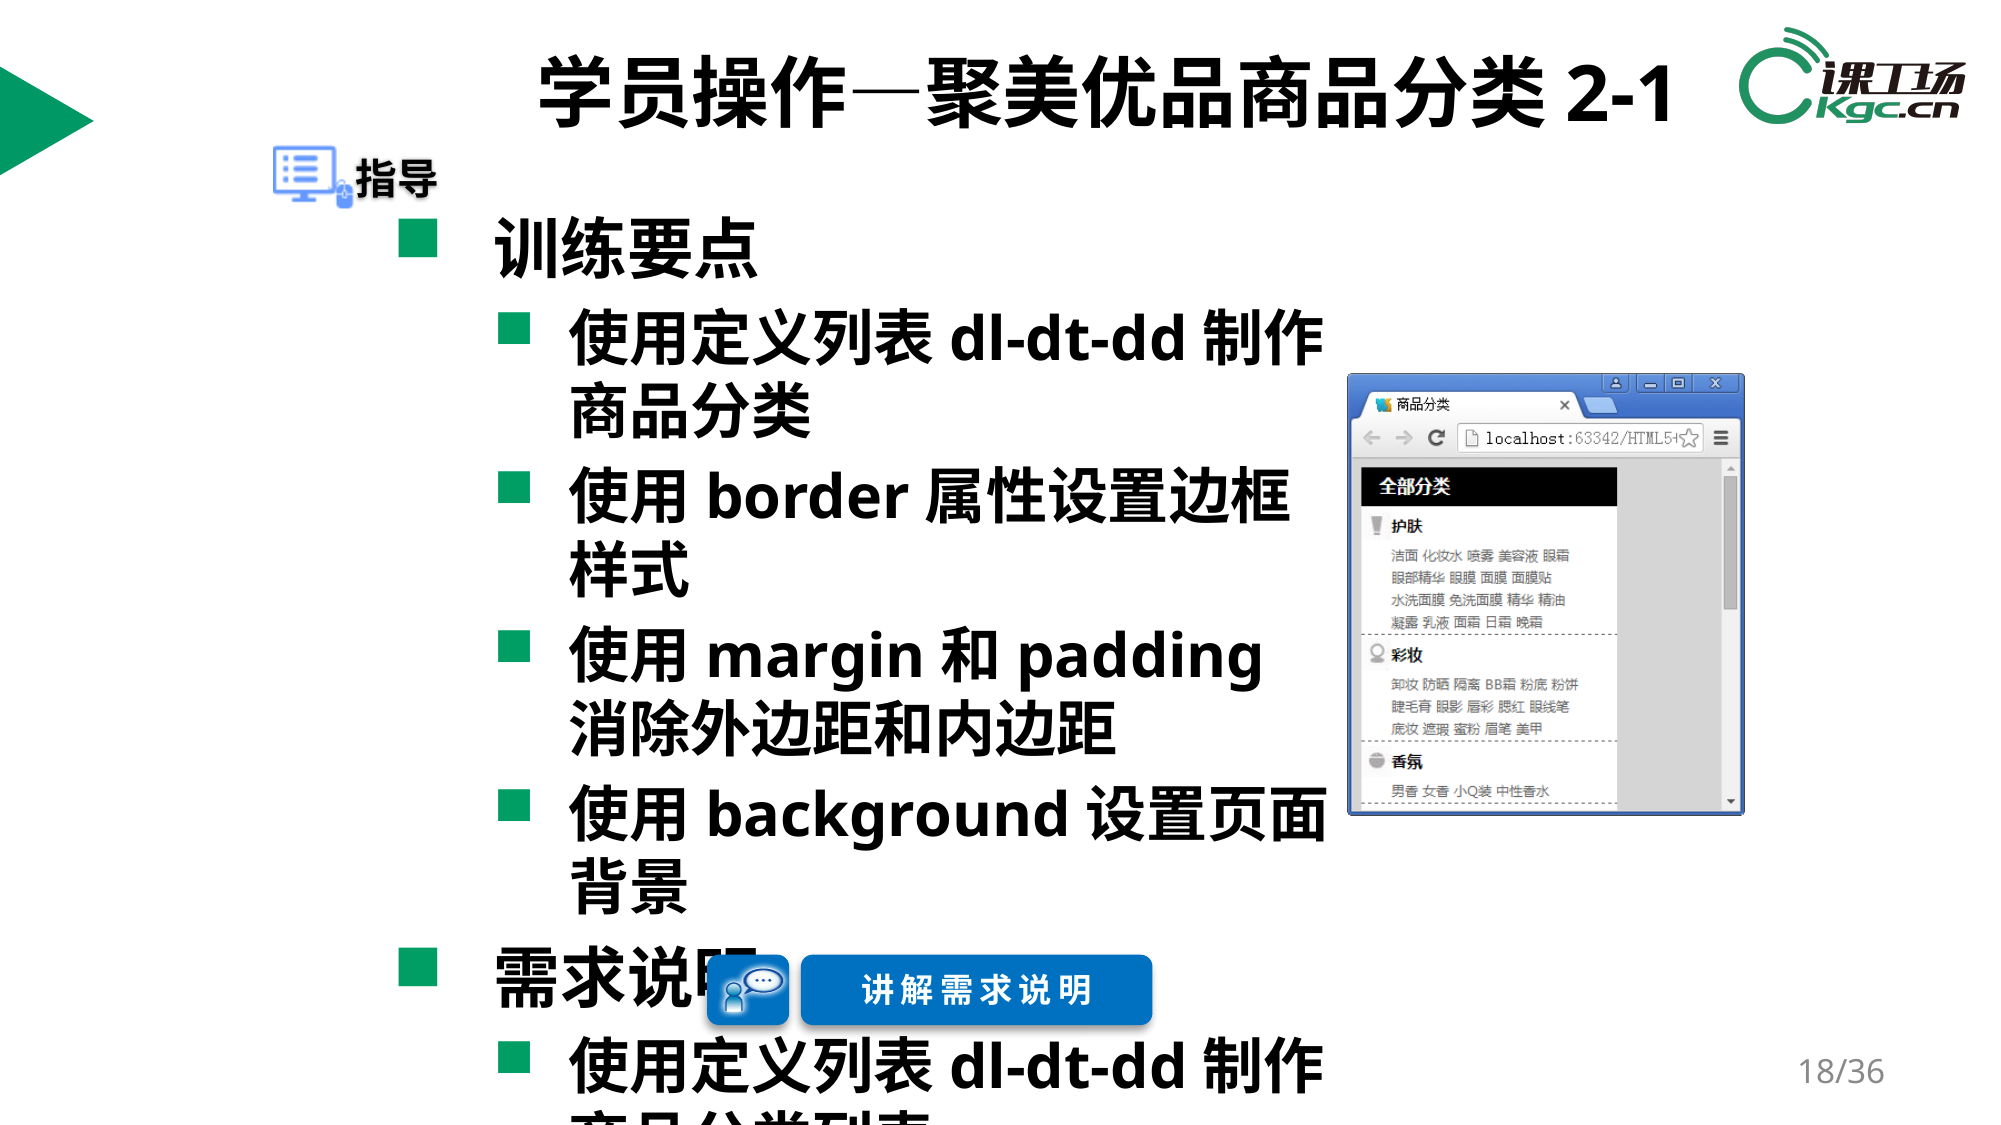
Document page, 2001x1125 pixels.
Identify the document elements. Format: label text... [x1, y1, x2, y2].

slide_number /36 [1433, 1042, 1901, 1104]
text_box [273, 140, 455, 223]
picture [1739, 27, 1966, 124]
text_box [706, 954, 1153, 1026]
list 训练要点 使用定义列表dl-dt-dd制作商品分类 使用border属性设置边框样式 使用margin和padding消除外边距和内边距 使用background设置页面背景 需求说明 使用定义列表dl-dt-dd制作商品分类列表 分类列表标题与列表内容对齐显示 [378, 199, 1352, 1043]
picture [1347, 373, 1745, 816]
title 学员操作—聚美优品商品分类2-1 [521, 46, 1721, 133]
